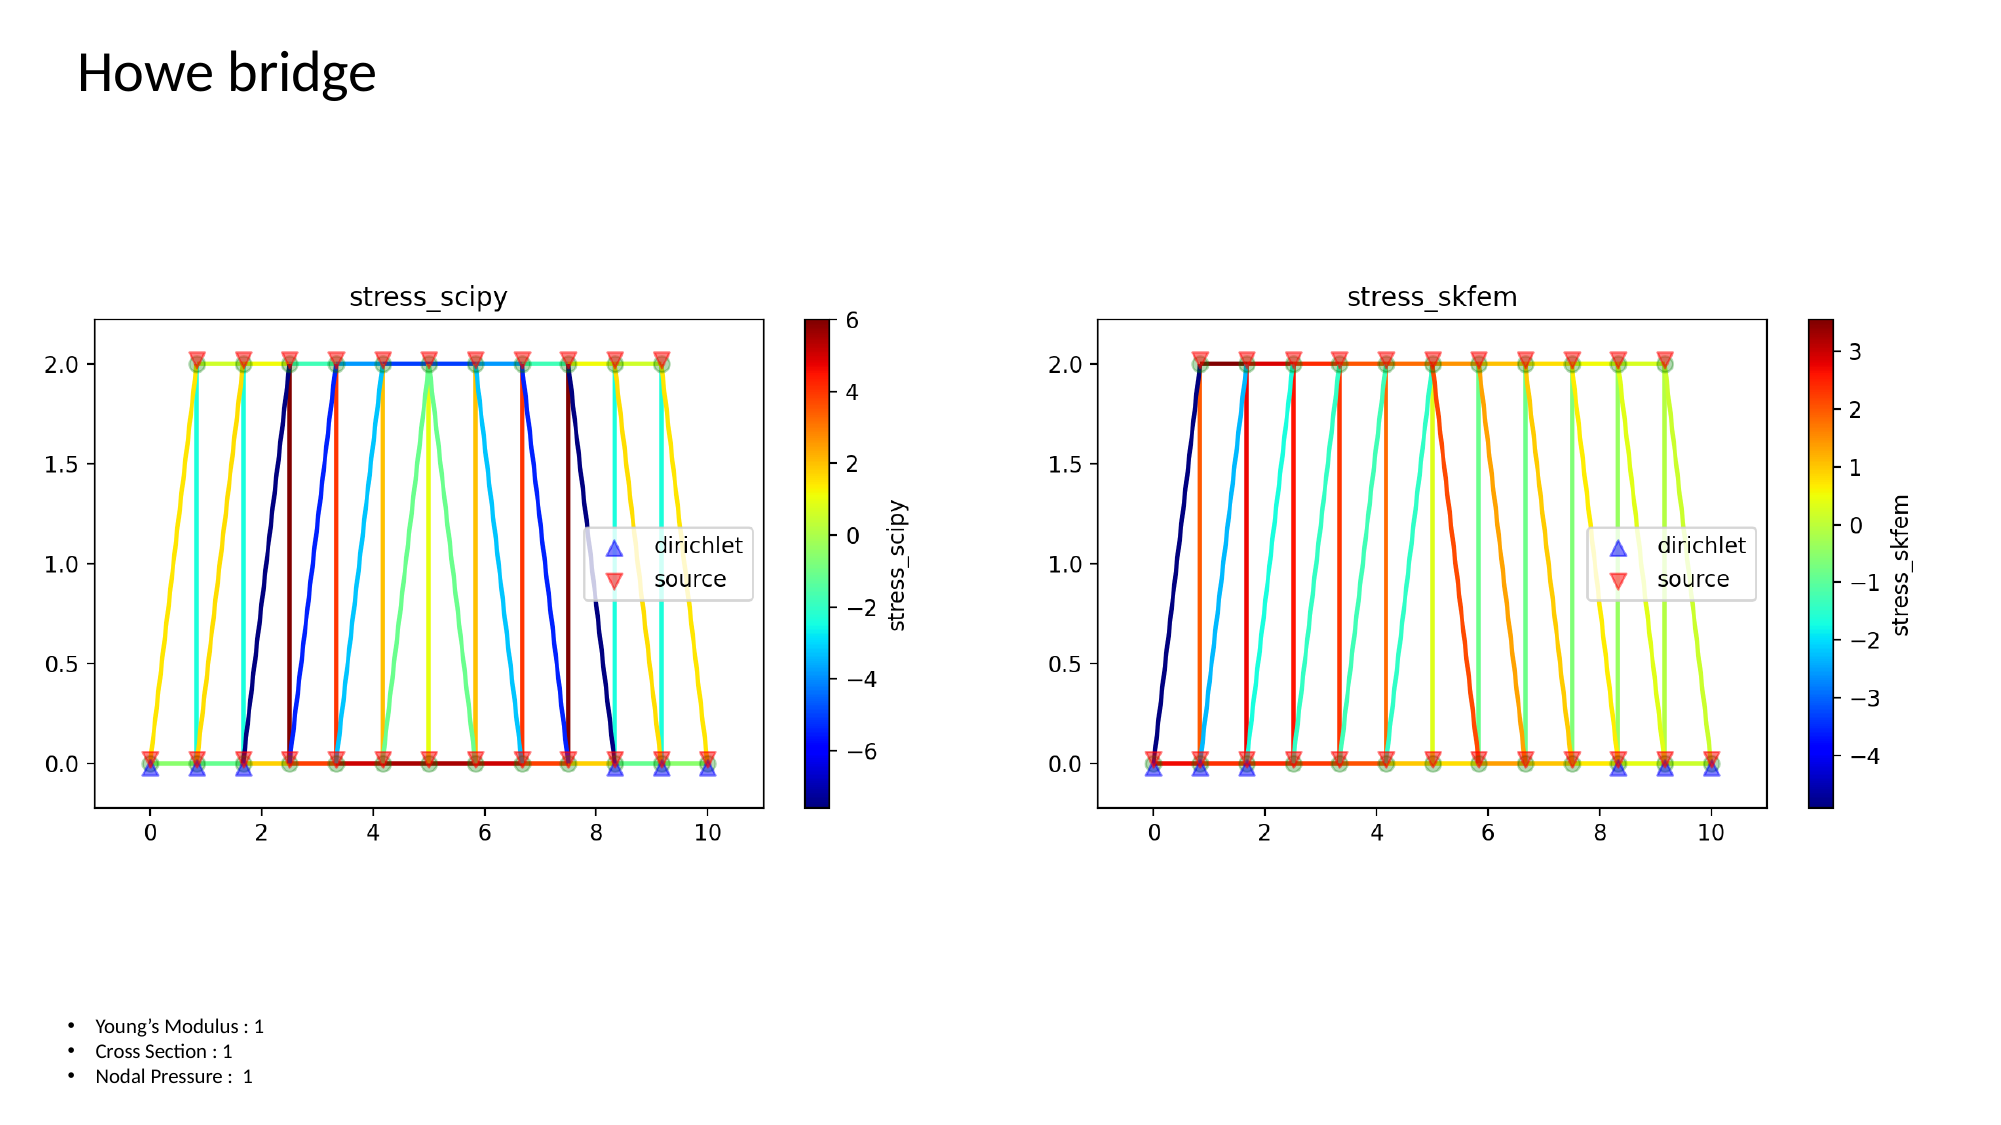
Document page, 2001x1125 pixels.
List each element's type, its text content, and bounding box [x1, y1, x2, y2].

text_box Howe bridge [62, 25, 716, 181]
text_box Young’s Modulus : 1 Cross Section : 1 Nodal Pressure : 1 [52, 1005, 585, 1096]
picture [0, 262, 2000, 863]
